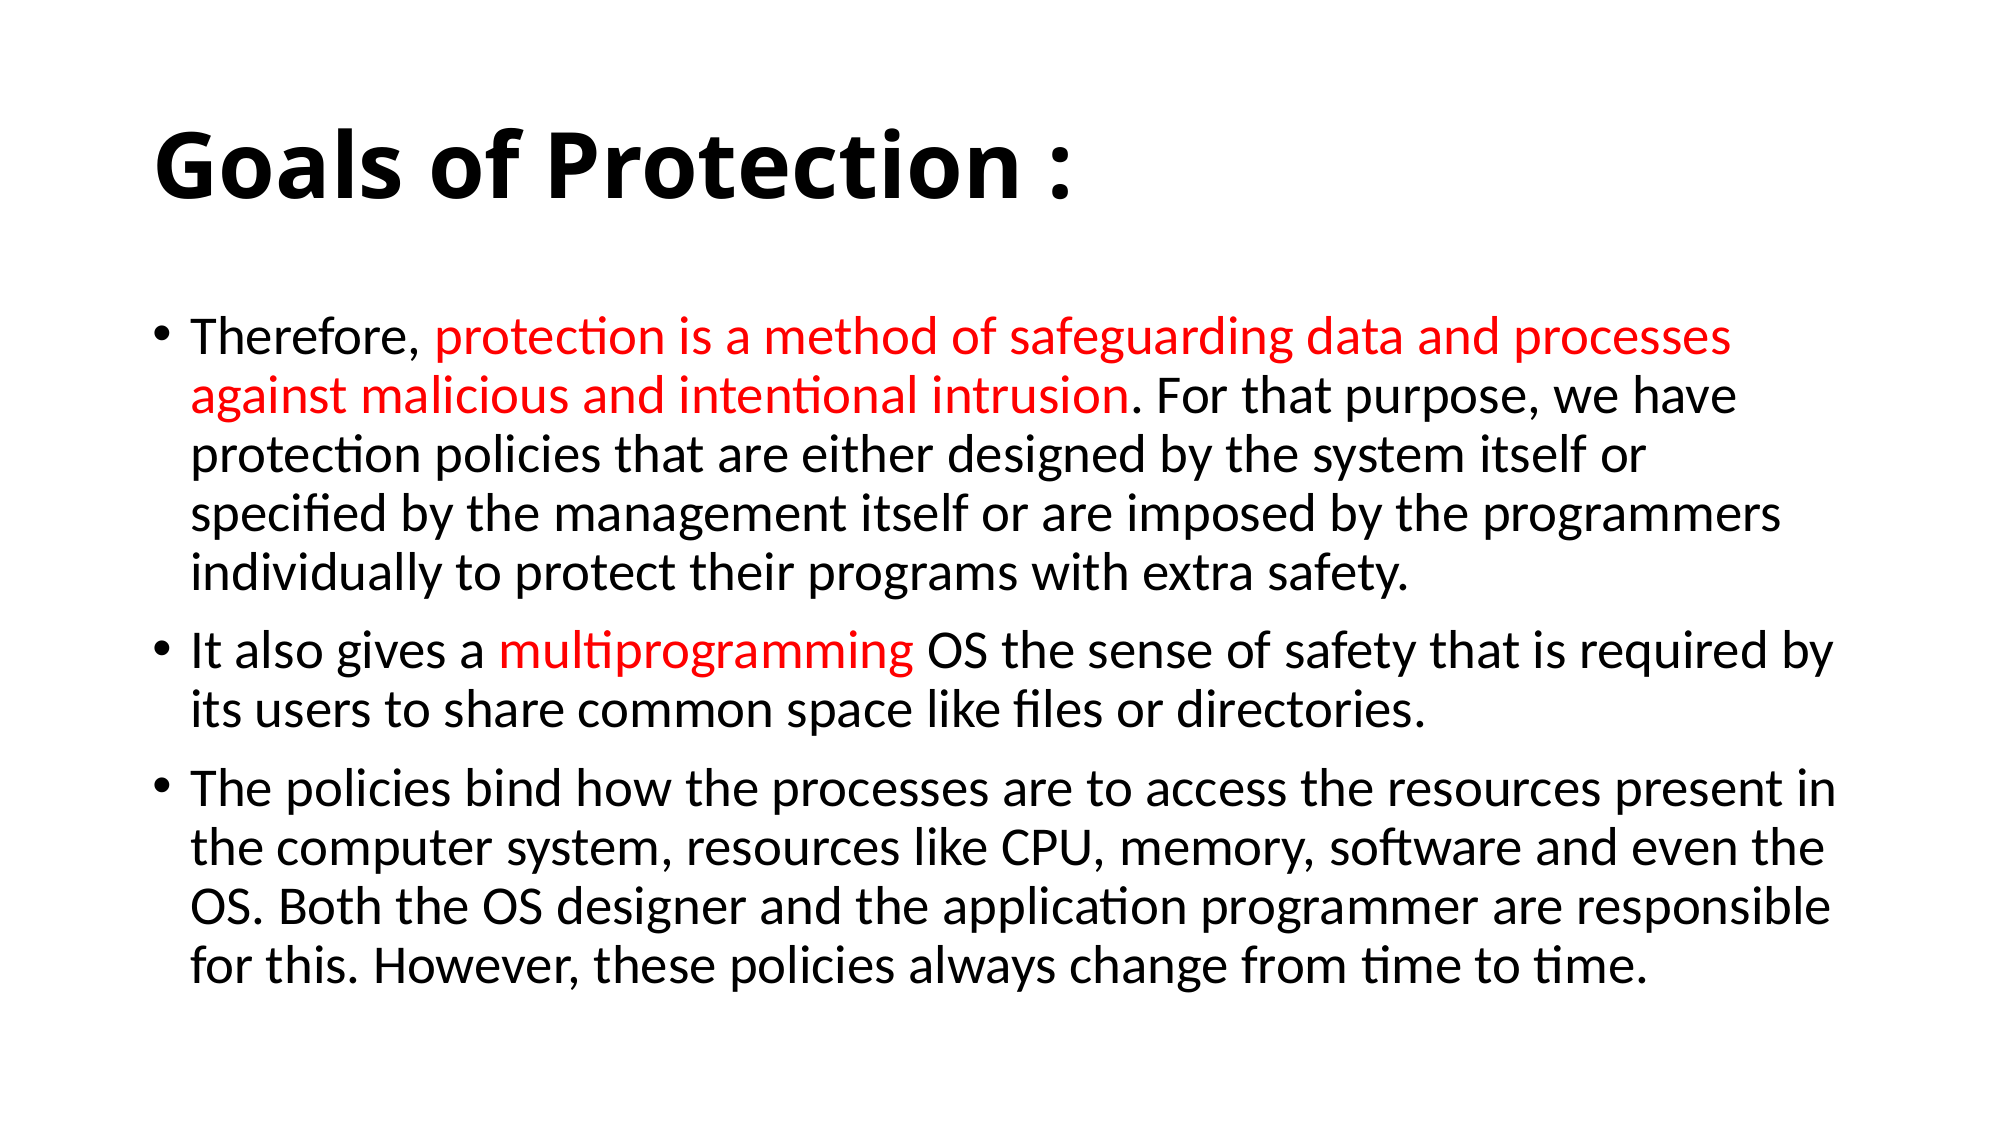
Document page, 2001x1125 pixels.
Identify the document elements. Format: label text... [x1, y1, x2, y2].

title Goals of Protection : [137, 59, 1863, 278]
list Therefore, protection is a method of safeguarding data and processes against malicious and intentional intrusion. For that purpose, we have protection policies that are either designed by the system itself or specified by the management itself or are imposed by the programmers individually to protect their programs with extra safety. It also gives a multiprogramming OS the sense of safety that is required by its users to share common space like files or directories. The policies bind how the processes are to access the resources present in the computer system, resources like CPU, memory, software and even the OS. Both the OS designer and the application programmer are responsible for this. However, these policies always change from time to time. [137, 299, 1863, 1014]
